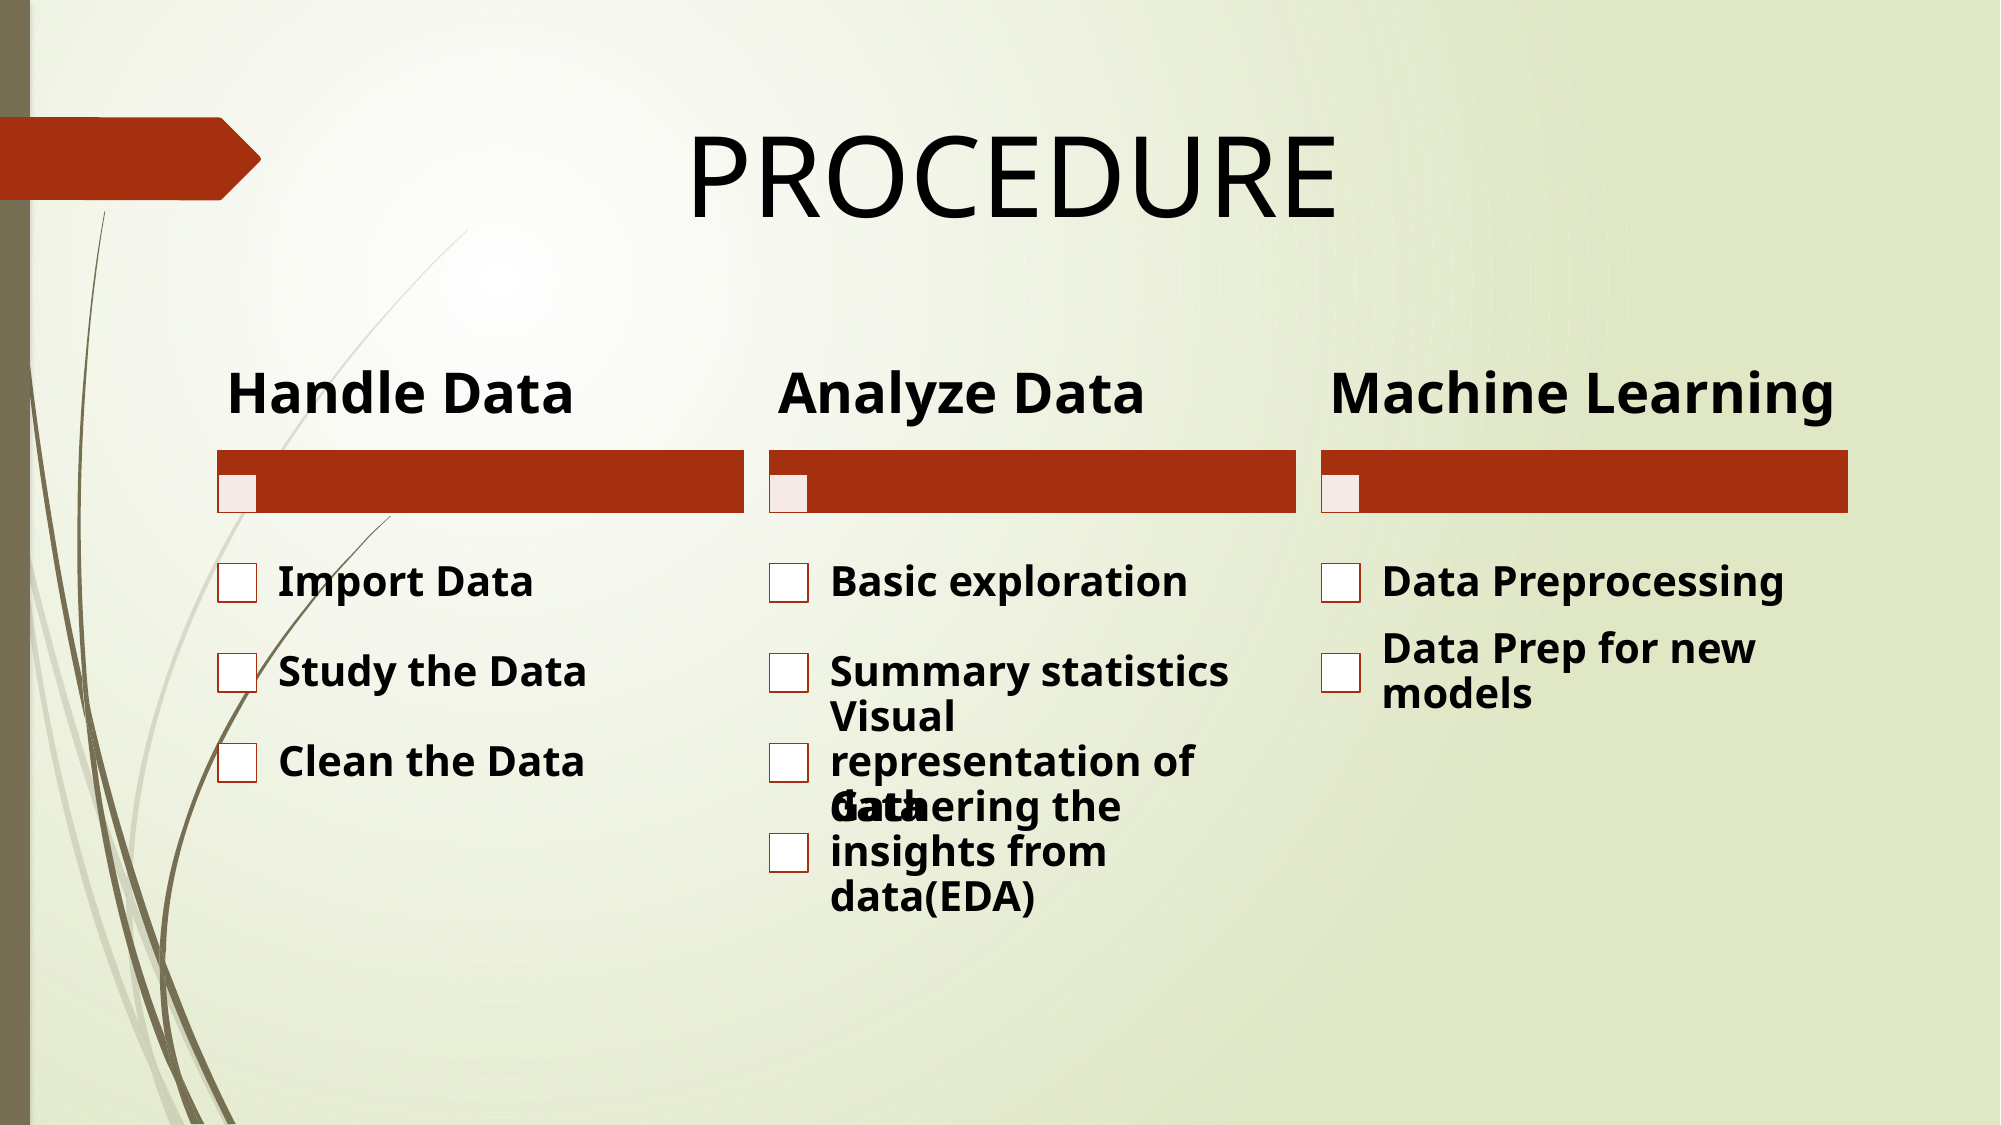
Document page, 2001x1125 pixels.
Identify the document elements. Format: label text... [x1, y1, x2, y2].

text_box PROCEDURE [669, 97, 1357, 247]
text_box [217, 339, 1848, 1054]
